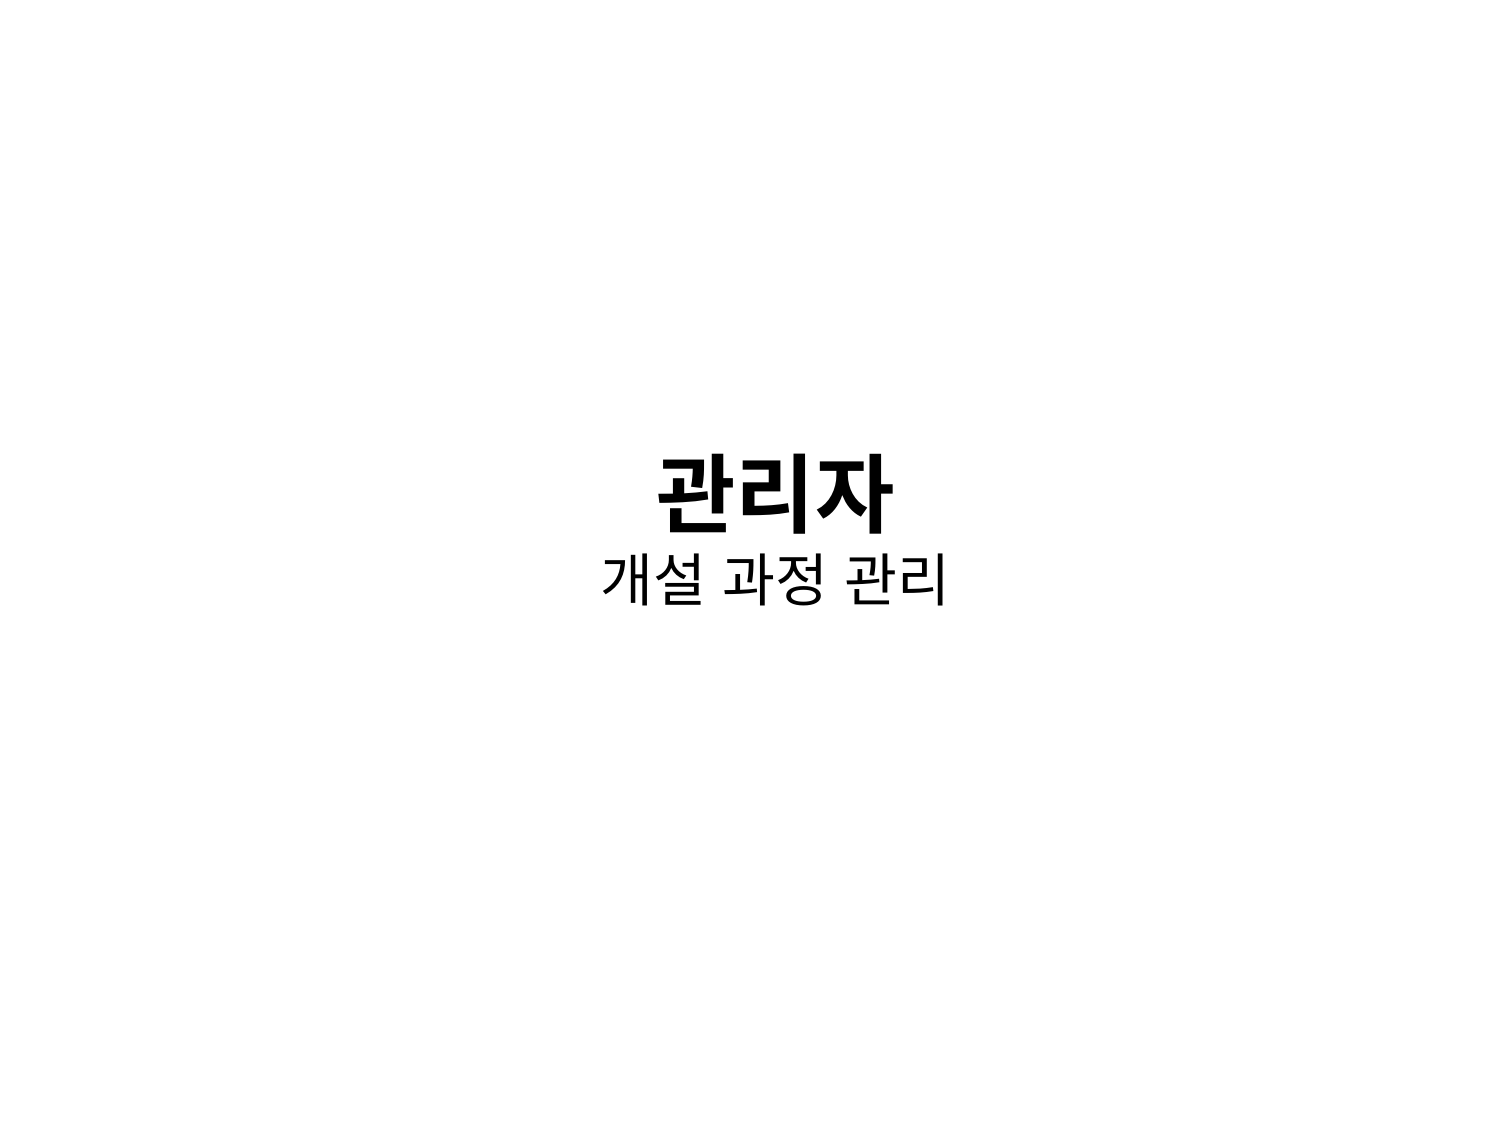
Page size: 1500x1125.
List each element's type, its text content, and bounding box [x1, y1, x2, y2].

title 관리자 개설 과정 관리 [100, 432, 1451, 621]
